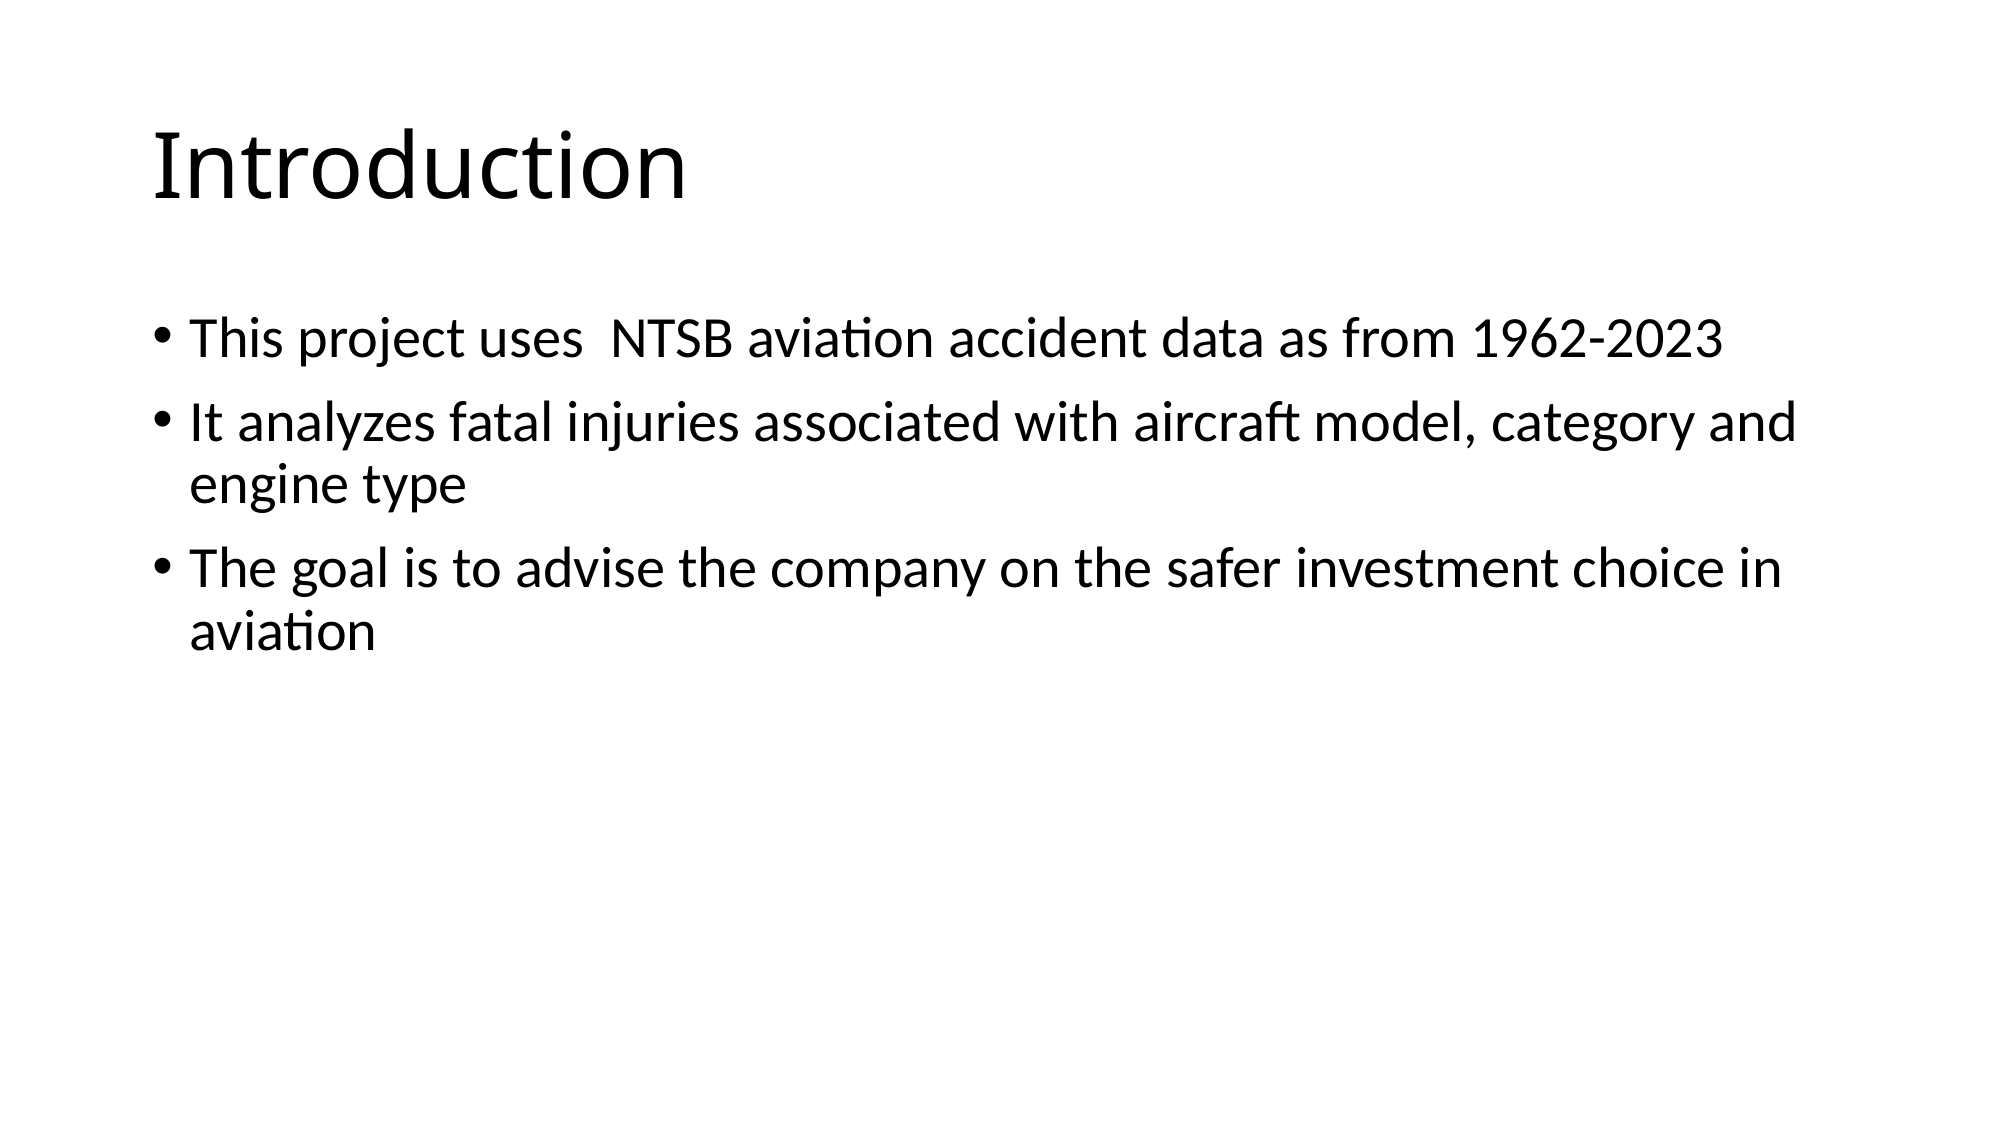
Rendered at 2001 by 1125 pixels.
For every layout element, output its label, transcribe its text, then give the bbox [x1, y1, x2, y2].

title Introduction [137, 59, 1863, 278]
list This project uses NTSB aviation accident data as from 1962-2023 It analyzes fatal injuries associated with aircraft model, category and engine type The goal is to advise the company on the safer investment choice in aviation [137, 299, 1863, 1014]
